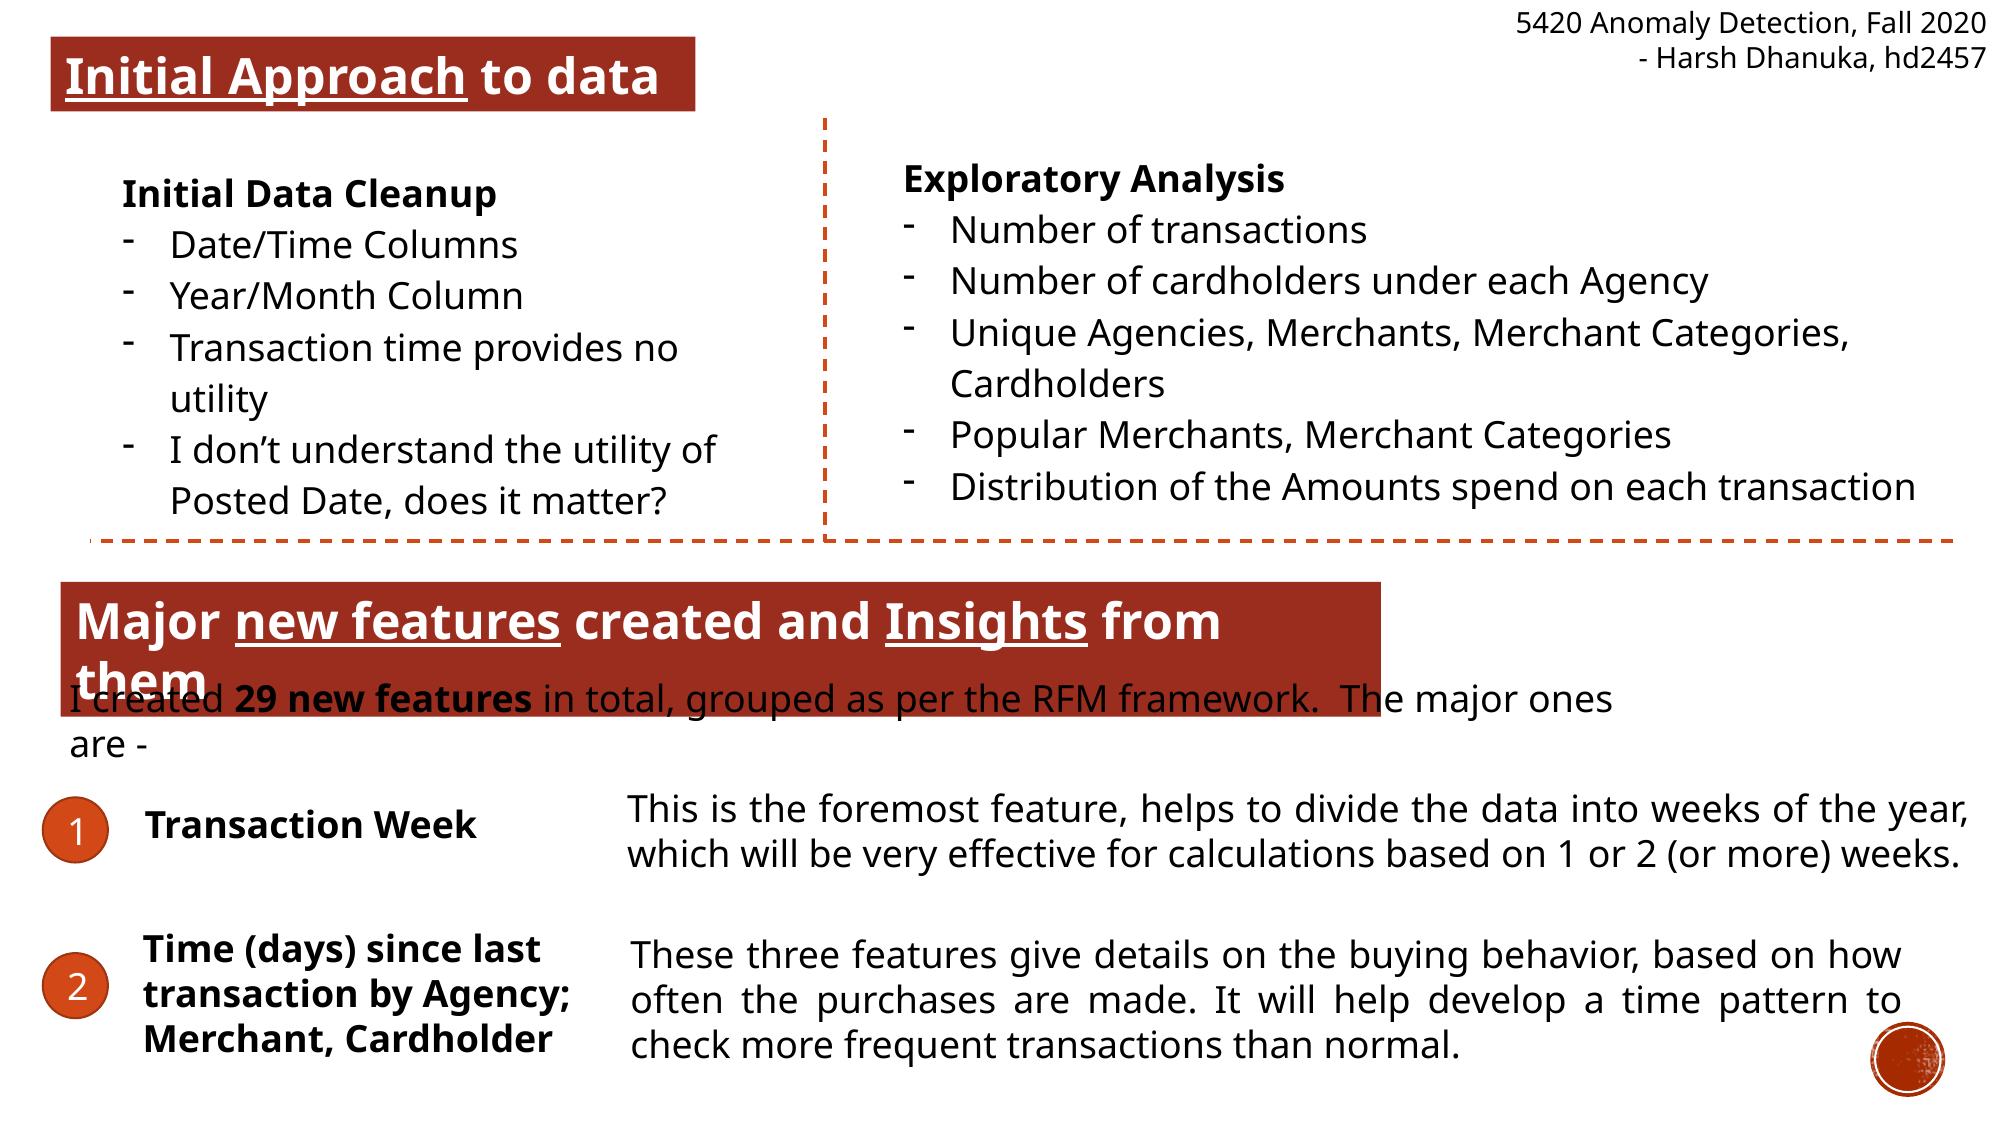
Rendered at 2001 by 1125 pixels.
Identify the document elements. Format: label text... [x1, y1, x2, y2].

text_box Initial Data Cleanup Date/Time Columns Year/Month Column Transaction time provides no utility I don’t understand the utility of Posted Date, does it matter? [107, 156, 753, 530]
text_box Exploratory Analysis Number of transactions Number of cardholders under each Agency Unique Agencies, Merchants, Merchant Categories, Cardholders Popular Merchants, Merchant Categories Distribution of the Amounts spend on each transaction [888, 141, 1956, 515]
text_box These three features give details on the buying behavior, based on how often the purchases are made. It will help develop a time pattern to check more frequent transactions than normal. [615, 923, 1919, 1073]
text_box I created 29 new features in total, grouped as per the RFM framework. The major ones are - [54, 667, 1692, 773]
text_box Initial Approach to data [50, 36, 696, 112]
text_box 5420 Anomaly Detection, Fall 2020 - Harsh Dhanuka, hd2457 [1357, 0, 2000, 83]
text_box This is the foremost feature, helps to divide the data into weeks of the year, which will be very effective for calculations based on 1 or 2 (or more) weeks. [612, 777, 1986, 883]
text_box Time (days) since last transaction by Agency; Merchant, Cardholder [127, 917, 614, 1068]
text_box Major new features created and Insights from them [60, 581, 1381, 667]
text_box 2 [41, 952, 109, 1020]
text_box 1 [41, 796, 109, 864]
text_box Transaction Week [129, 793, 612, 854]
